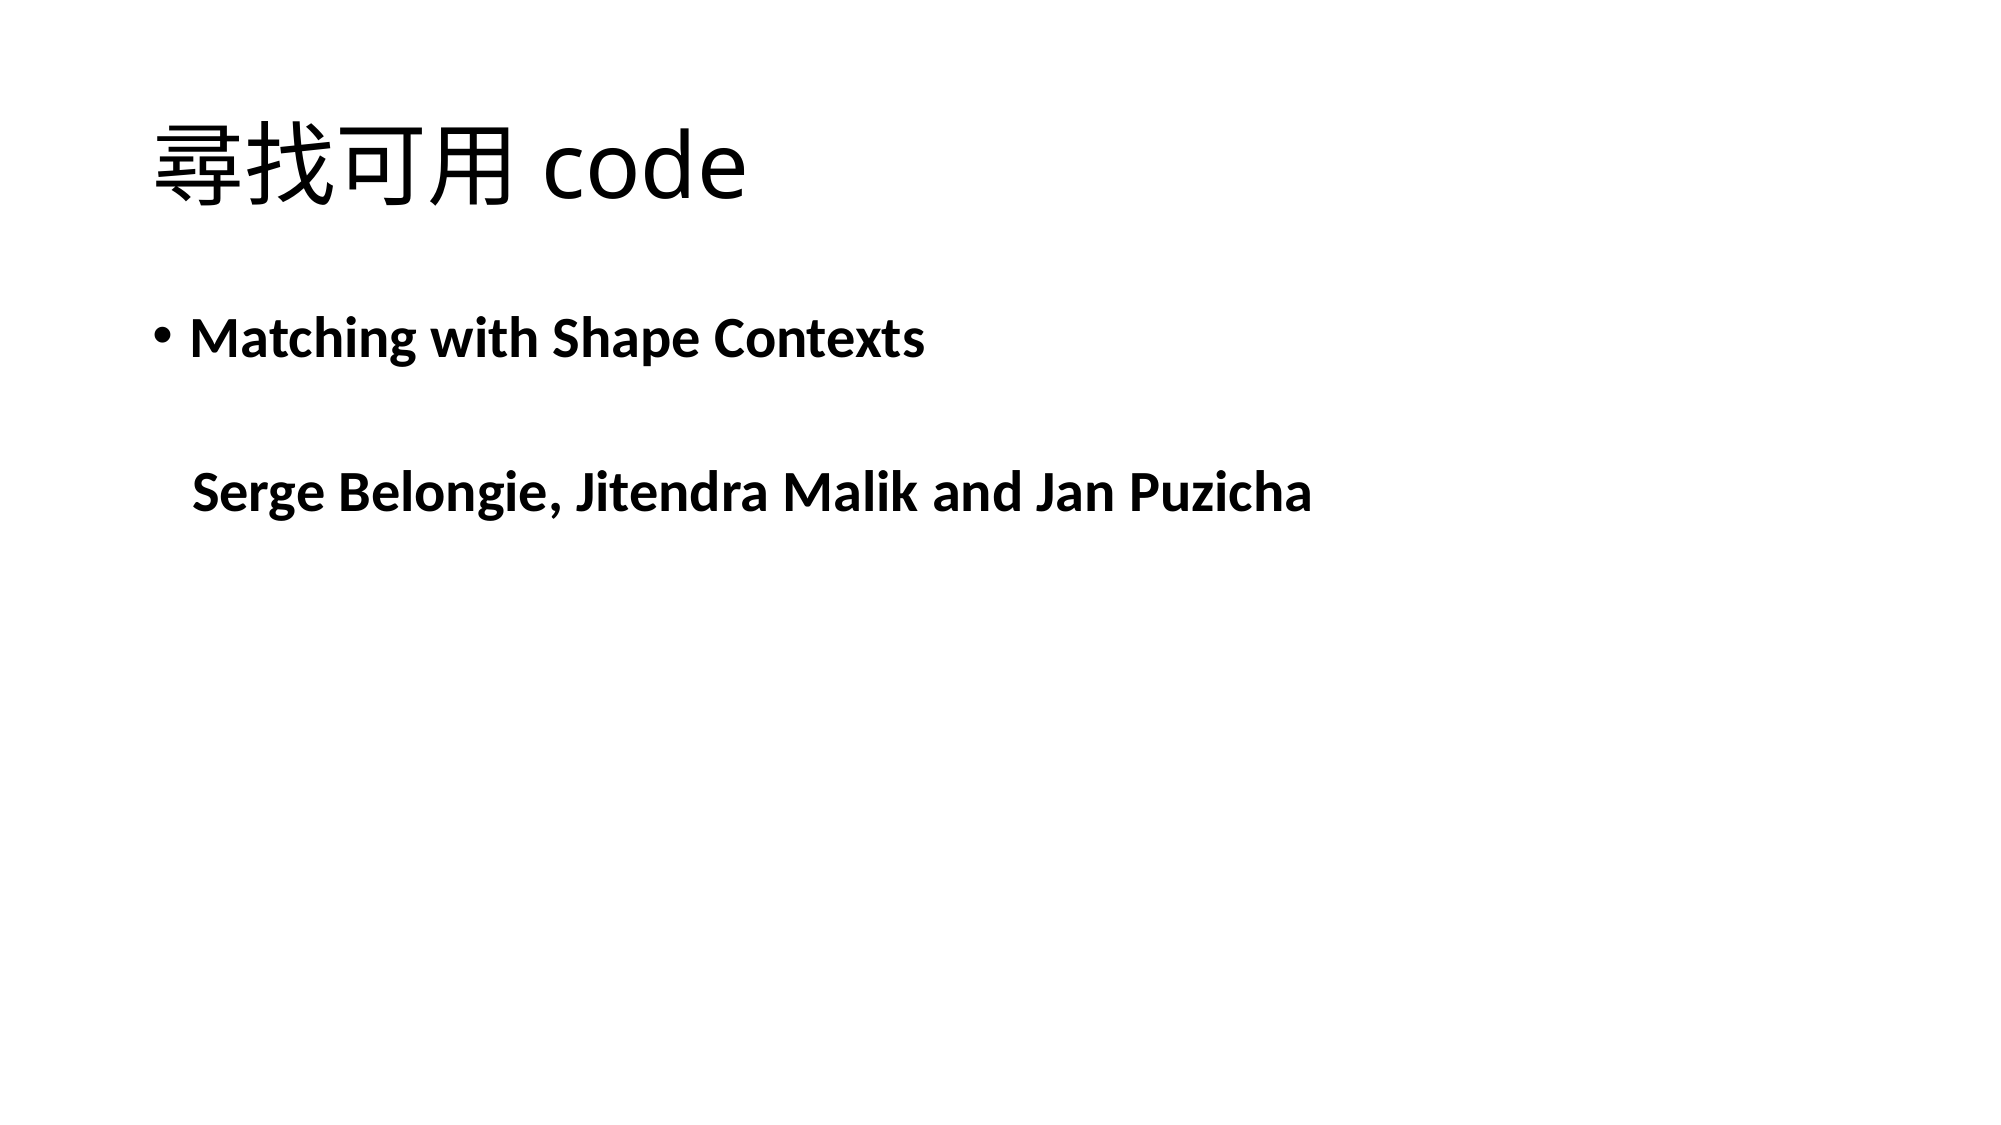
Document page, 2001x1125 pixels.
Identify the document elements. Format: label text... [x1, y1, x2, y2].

list Matching with Shape Contexts Serge Belongie, Jitendra Malik and Jan Puzicha [137, 299, 1863, 1014]
title 尋找可用code [137, 59, 1863, 278]
